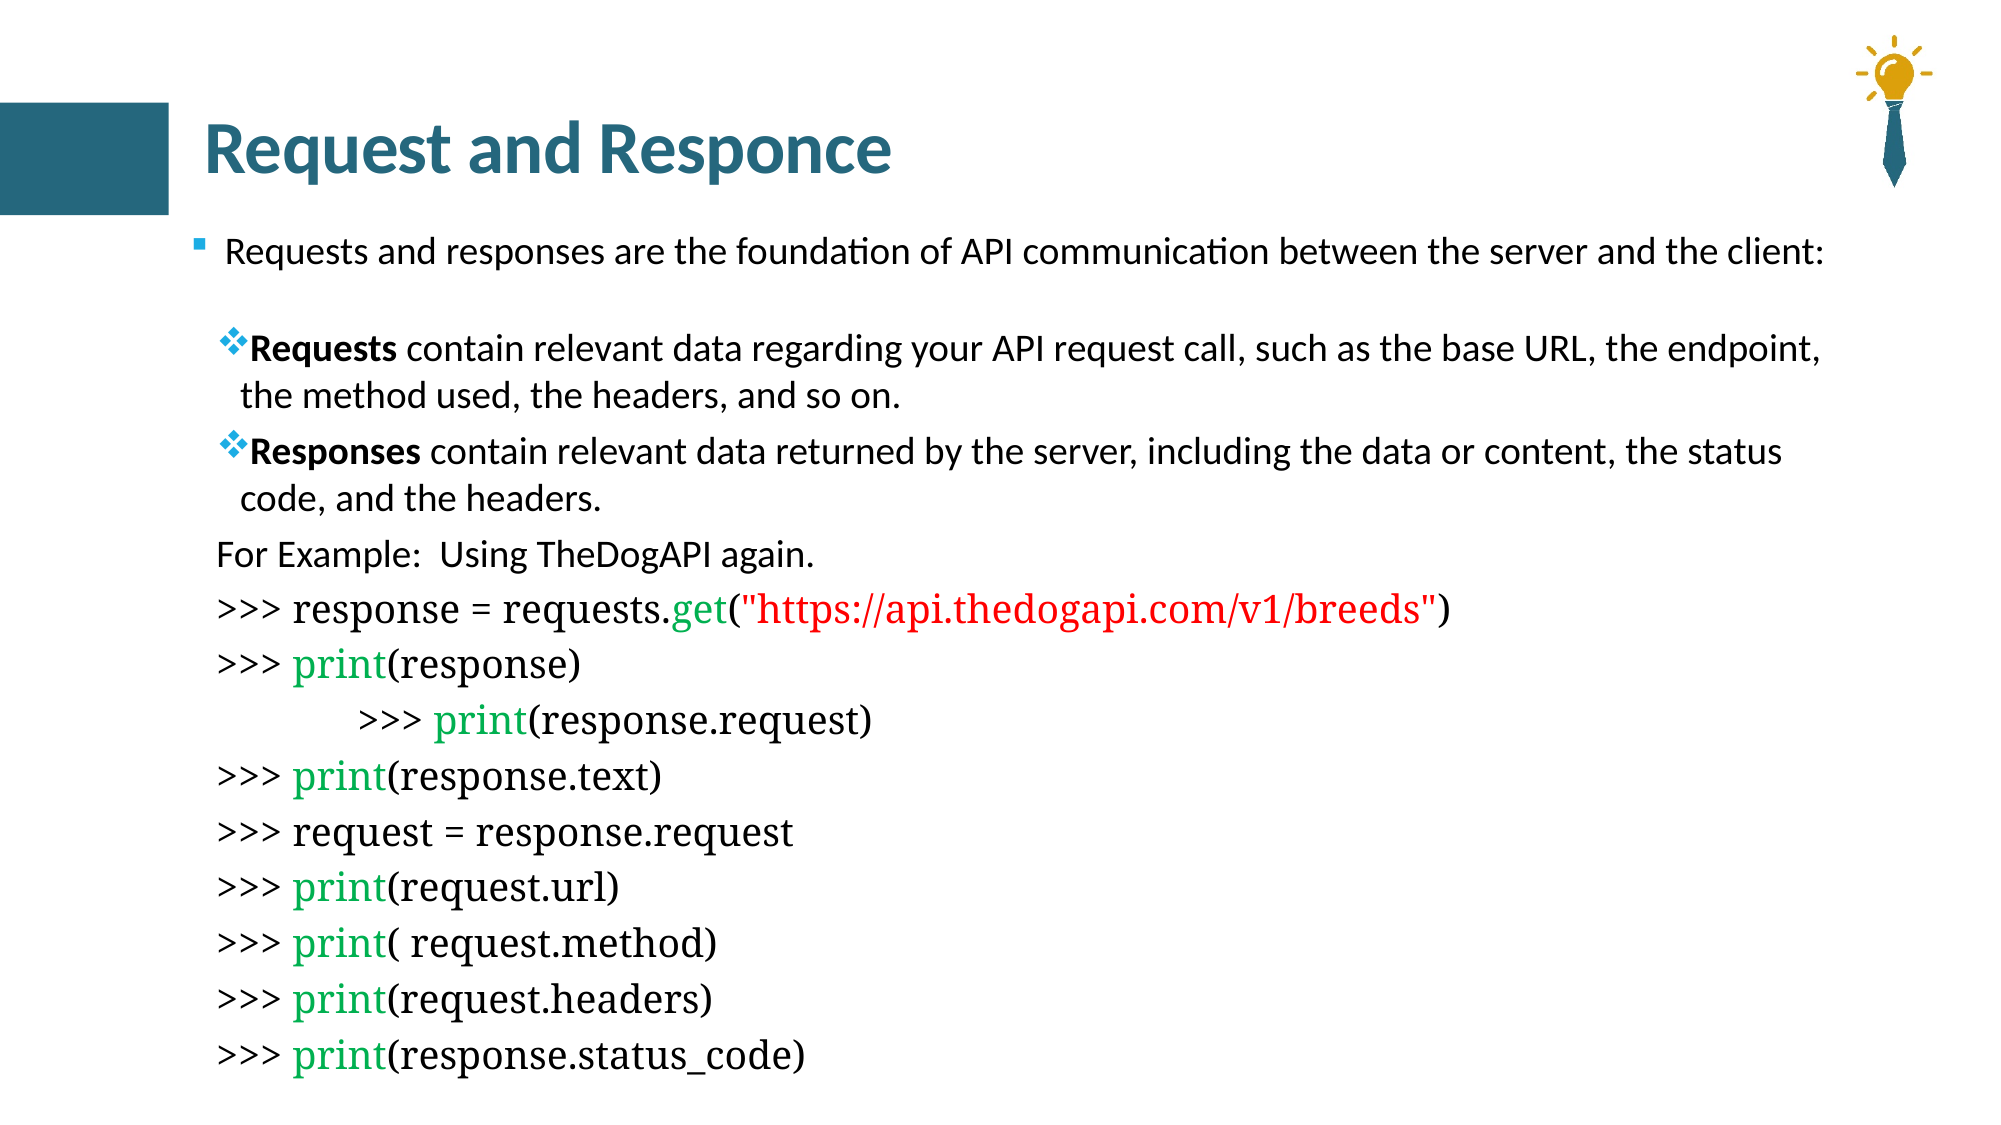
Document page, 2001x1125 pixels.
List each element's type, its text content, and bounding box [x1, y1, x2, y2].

title Request and Responce [189, 101, 1731, 218]
picture [1816, 13, 1972, 209]
list Requests and responses are the foundation of API communication between the server and the client: Requests contain relevant data regarding your API request call, such as the base URL, the endpoint, the method used, the headers, and so on. Responses contain relevant data returned by the server, including the data or content, the status code, and the headers. For Example: Using TheDogAPI again. >>> response = requests.get("https://api.thedogapi.com/v1/breeds") >>> print(response) >>> print(response.request) >>> print(response.text) >>> request = response.request >>> print(request.url) >>> print( request.method) >>> print(request.headers) >>> print(response.status_code) [175, 218, 1862, 1101]
